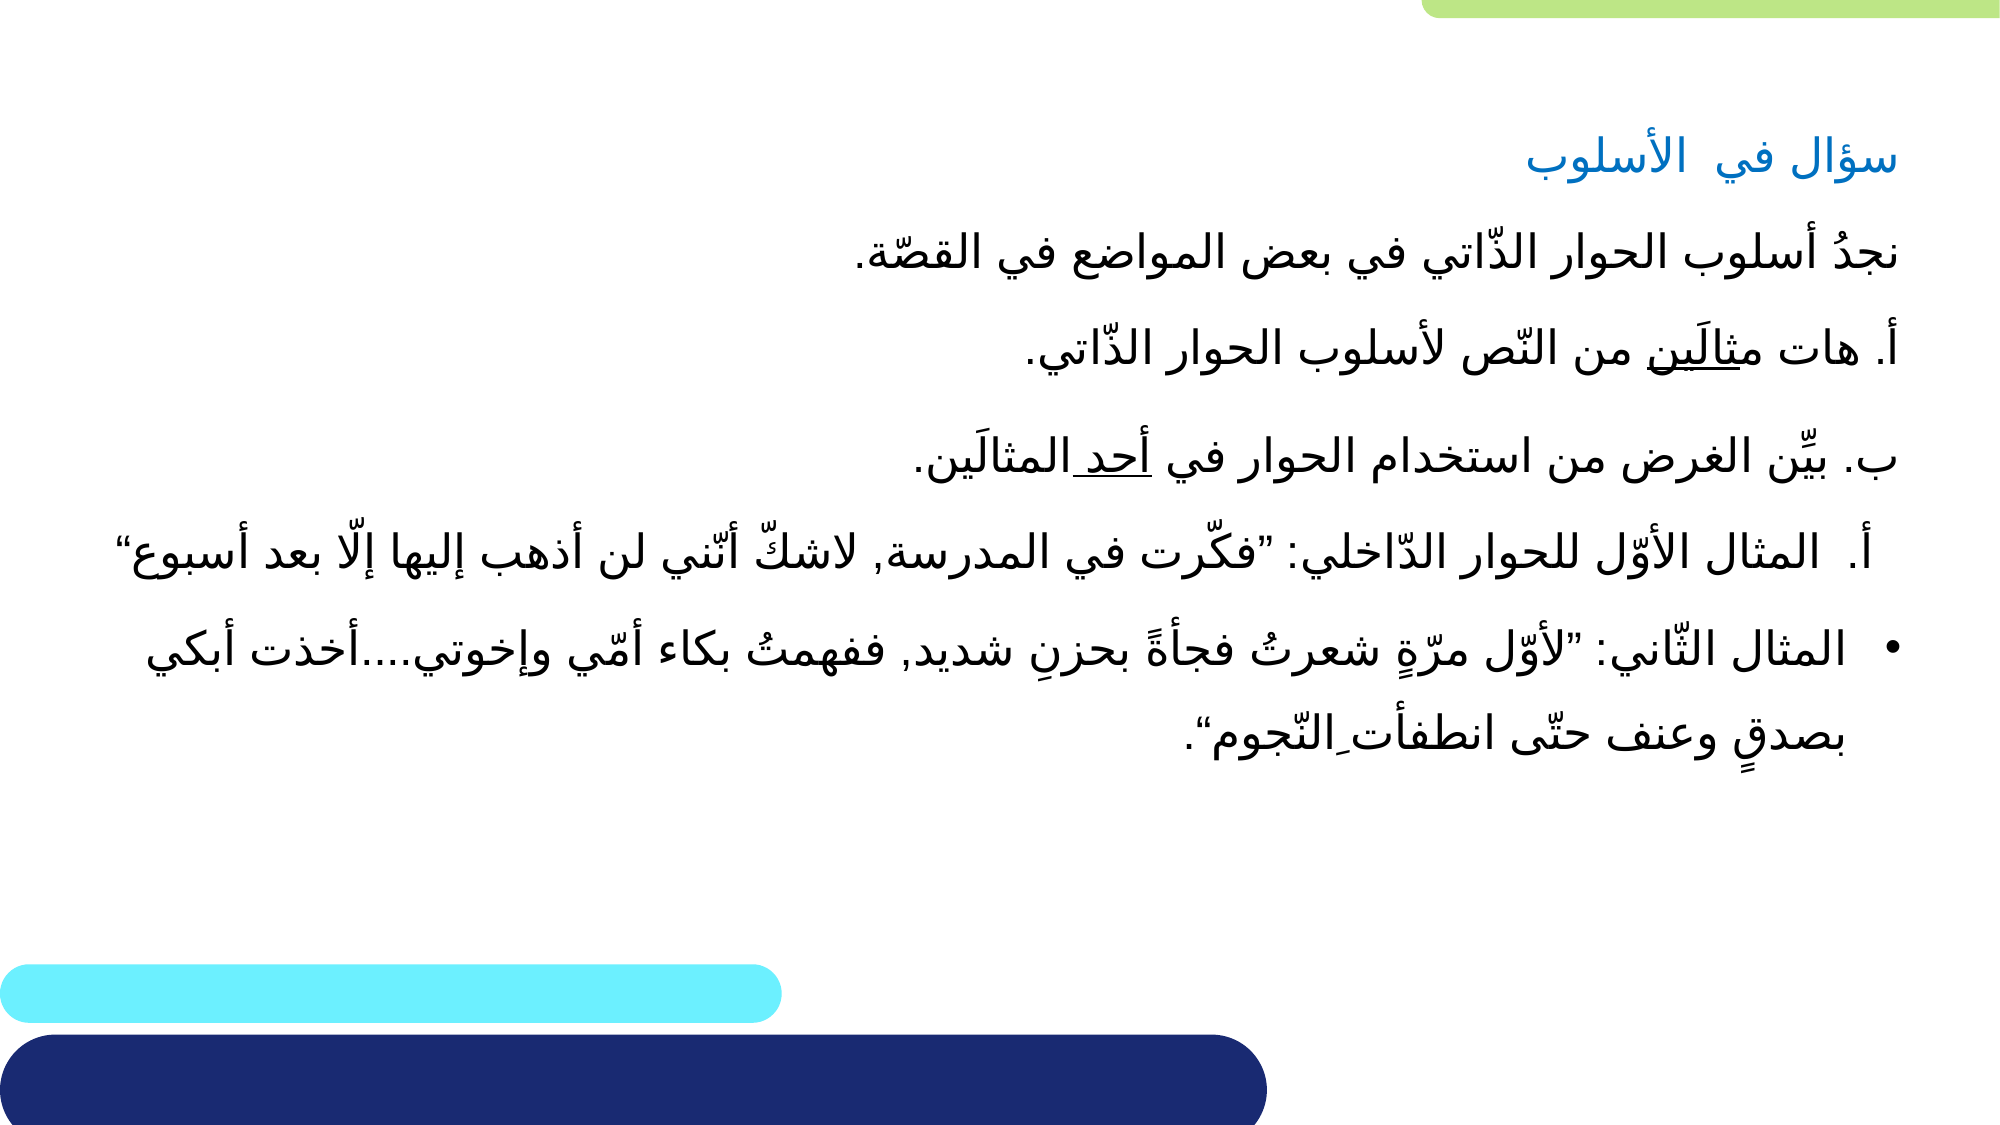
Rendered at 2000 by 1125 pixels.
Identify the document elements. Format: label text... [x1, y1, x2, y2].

list سؤال في الأسلوب نجدُ أسلوب الحوار الذّاتي في بعض المواضع في القصّة. أ. هات مثالَين من النّص لأسلوب الحوار الذّاتي. ب. بيِّن الغرض من استخدام الحوار في أحد المثالَين. أ. المثال الأوّل للحوار الدّاخلي: ”فكّرت في المدرسة, لاشكّ أنّني لن أذهب إليها إلّا بعد أسبوع“ المثال الثّاني: ”لأوّل مرّةٍ شعرتُ فجأةً بحزنِ شديد, ففهمتُ بكاء أمّي وإخوتي....أخذت أبكي بصدقٍ وعنف حتّى انطفأت ِالنّجوم“. [84, 89, 1916, 781]
